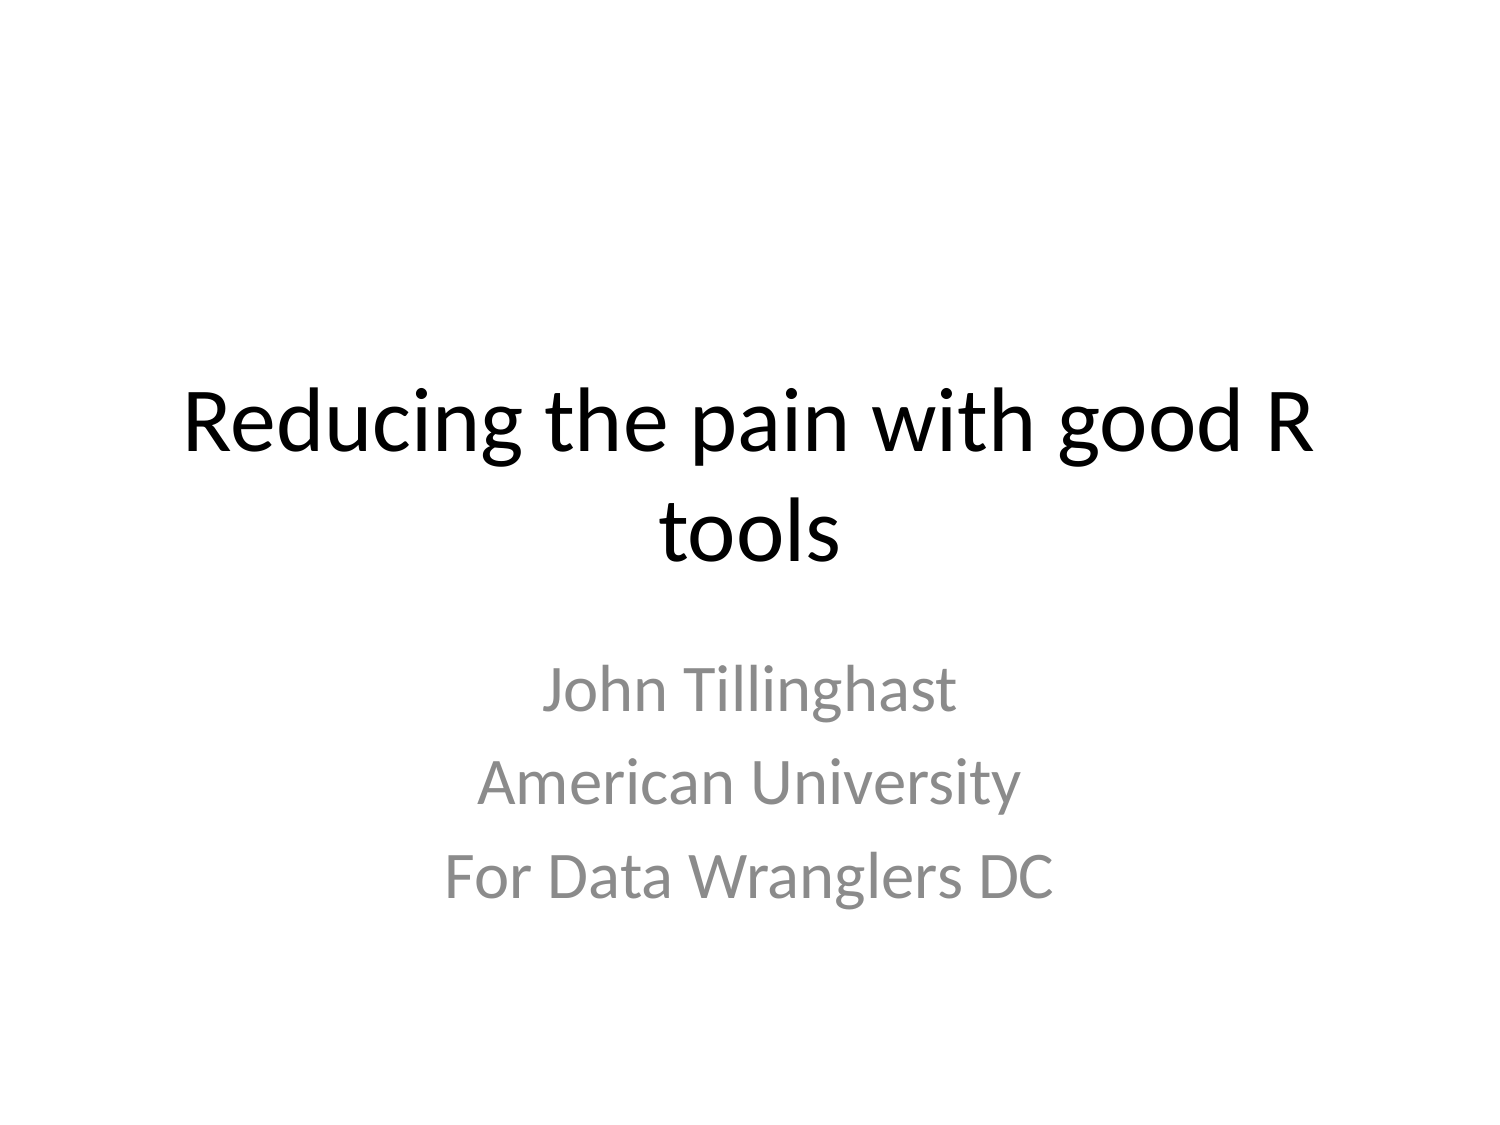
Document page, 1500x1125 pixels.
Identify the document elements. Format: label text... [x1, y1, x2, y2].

subtitle John Tillinghast American University For Data Wranglers DC [225, 637, 1275, 925]
title Reducing the pain with good R tools [112, 349, 1388, 591]
